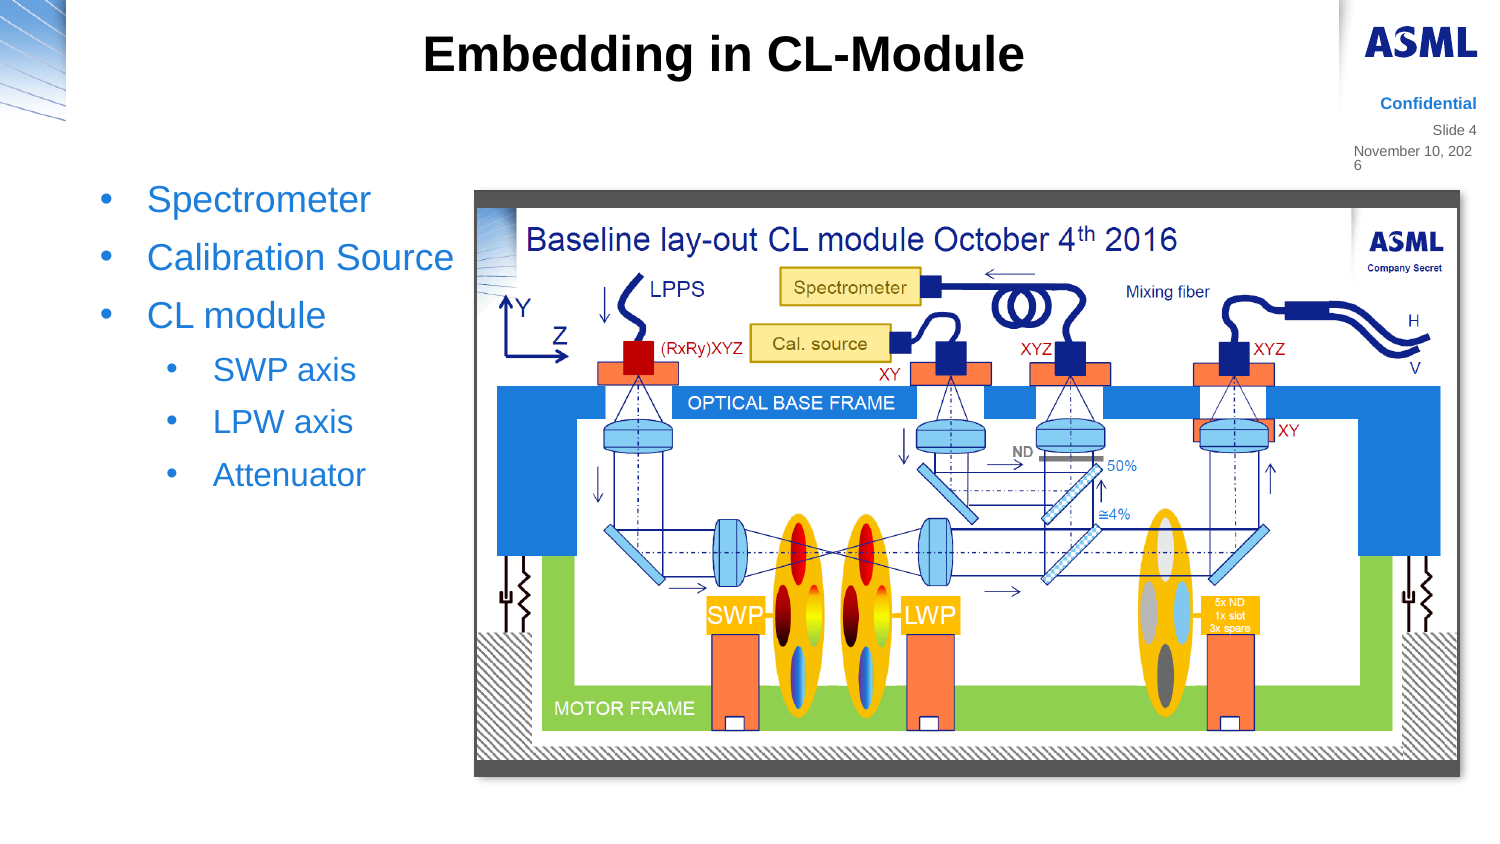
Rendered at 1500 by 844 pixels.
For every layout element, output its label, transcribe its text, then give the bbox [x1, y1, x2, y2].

slide_number Slide 4 [1353, 120, 1477, 136]
picture [474, 0, 1461, 844]
list Spectrometer Calibration Source CL module SWP axis LPW axis Attenuator [99, 175, 1329, 785]
title Embedding in CL-Module [120, 21, 1329, 114]
footer Confidential [1353, 92, 1478, 108]
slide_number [1353, 141, 1478, 157]
picture [0, 0, 66, 844]
